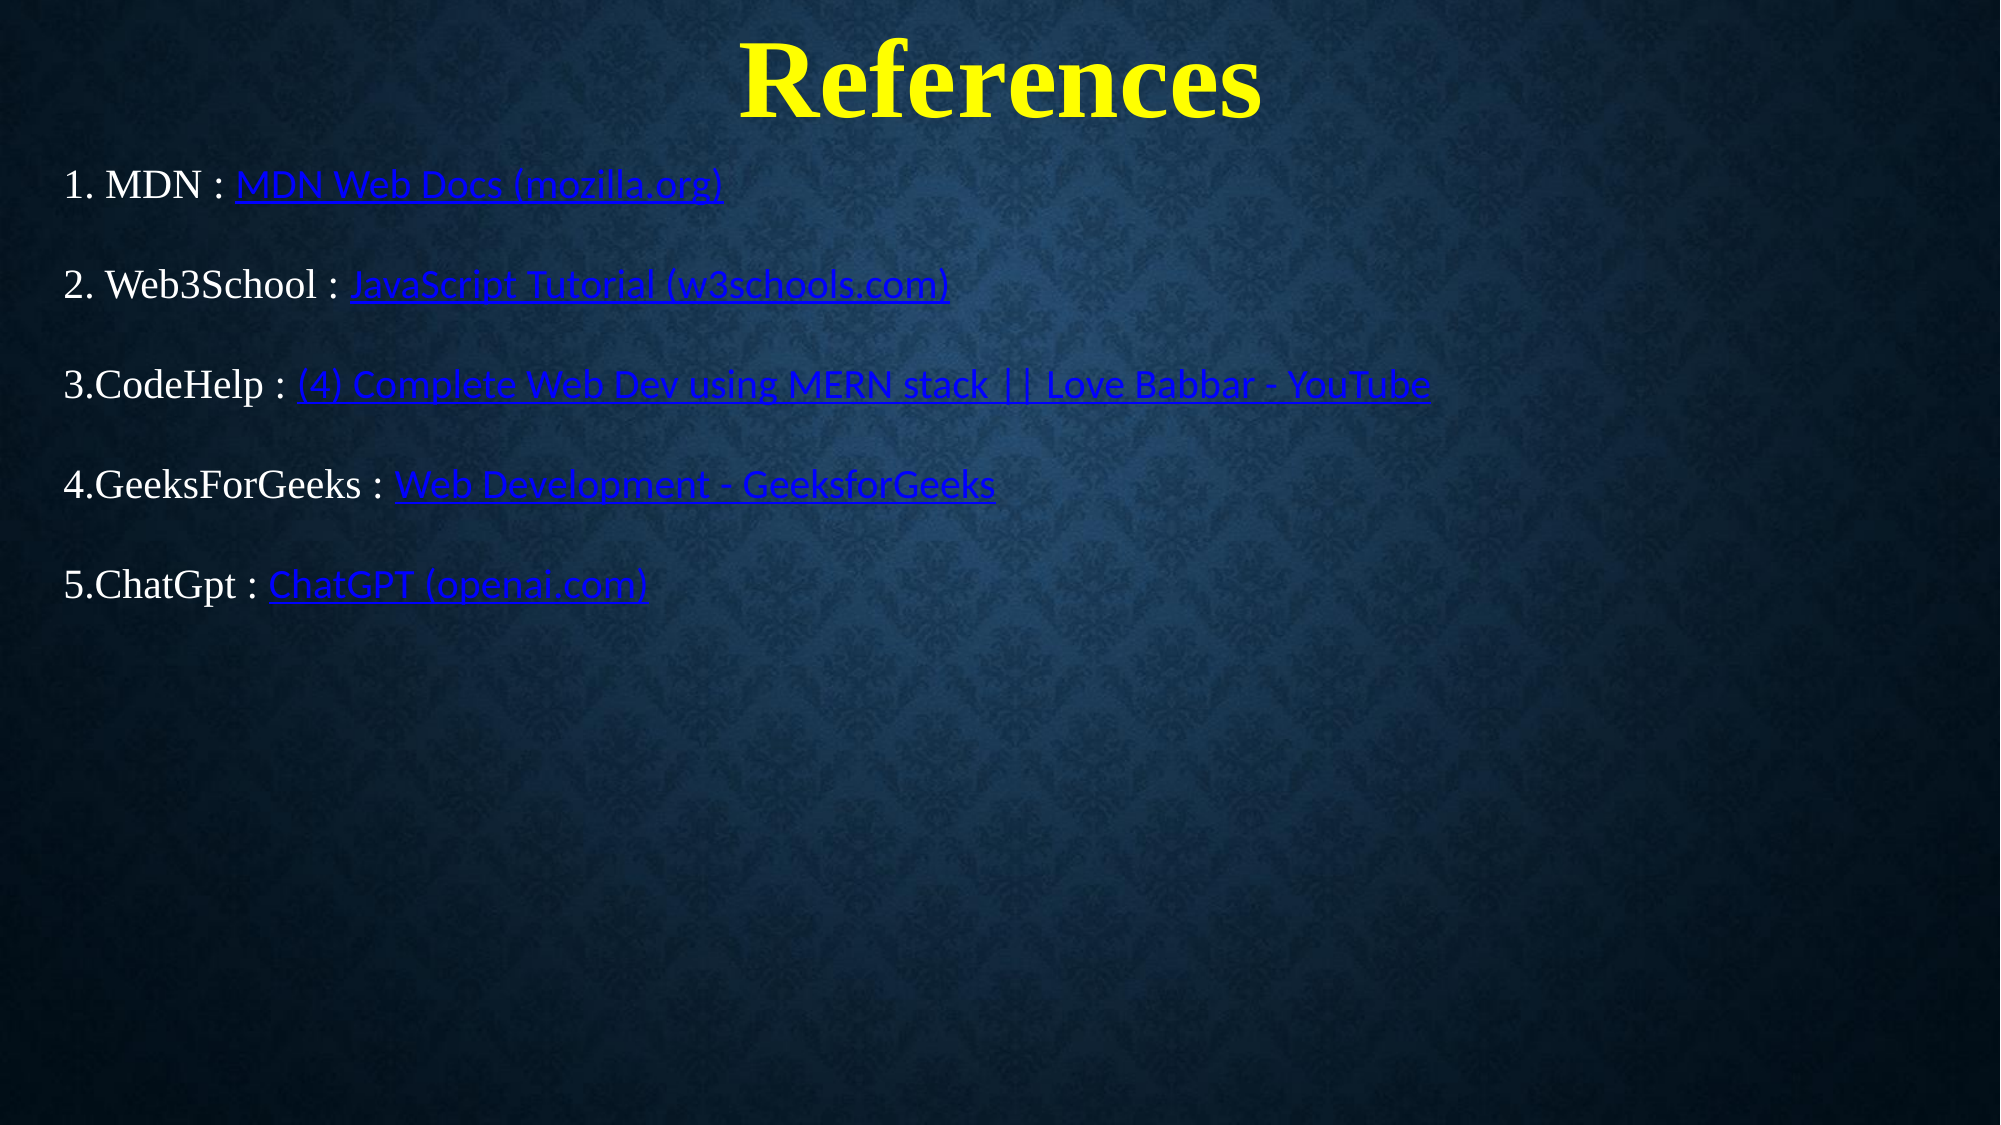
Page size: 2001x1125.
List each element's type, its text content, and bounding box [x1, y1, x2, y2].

text_box 1. MDN : MDN Web Docs (mozilla.org) 2. Web3School : JavaScript Tutorial (w3schools.com) 3.CodeHelp : (4) Complete Web Dev using MERN stack || Love Babbar - YouTube 4.GeeksForGeeks : Web Development - GeeksforGeeks 5.ChatGpt : ChatGPT (openai.com) [52, 154, 1975, 608]
picture [0, 0, 2000, 1125]
title References [736, 2, 1264, 193]
